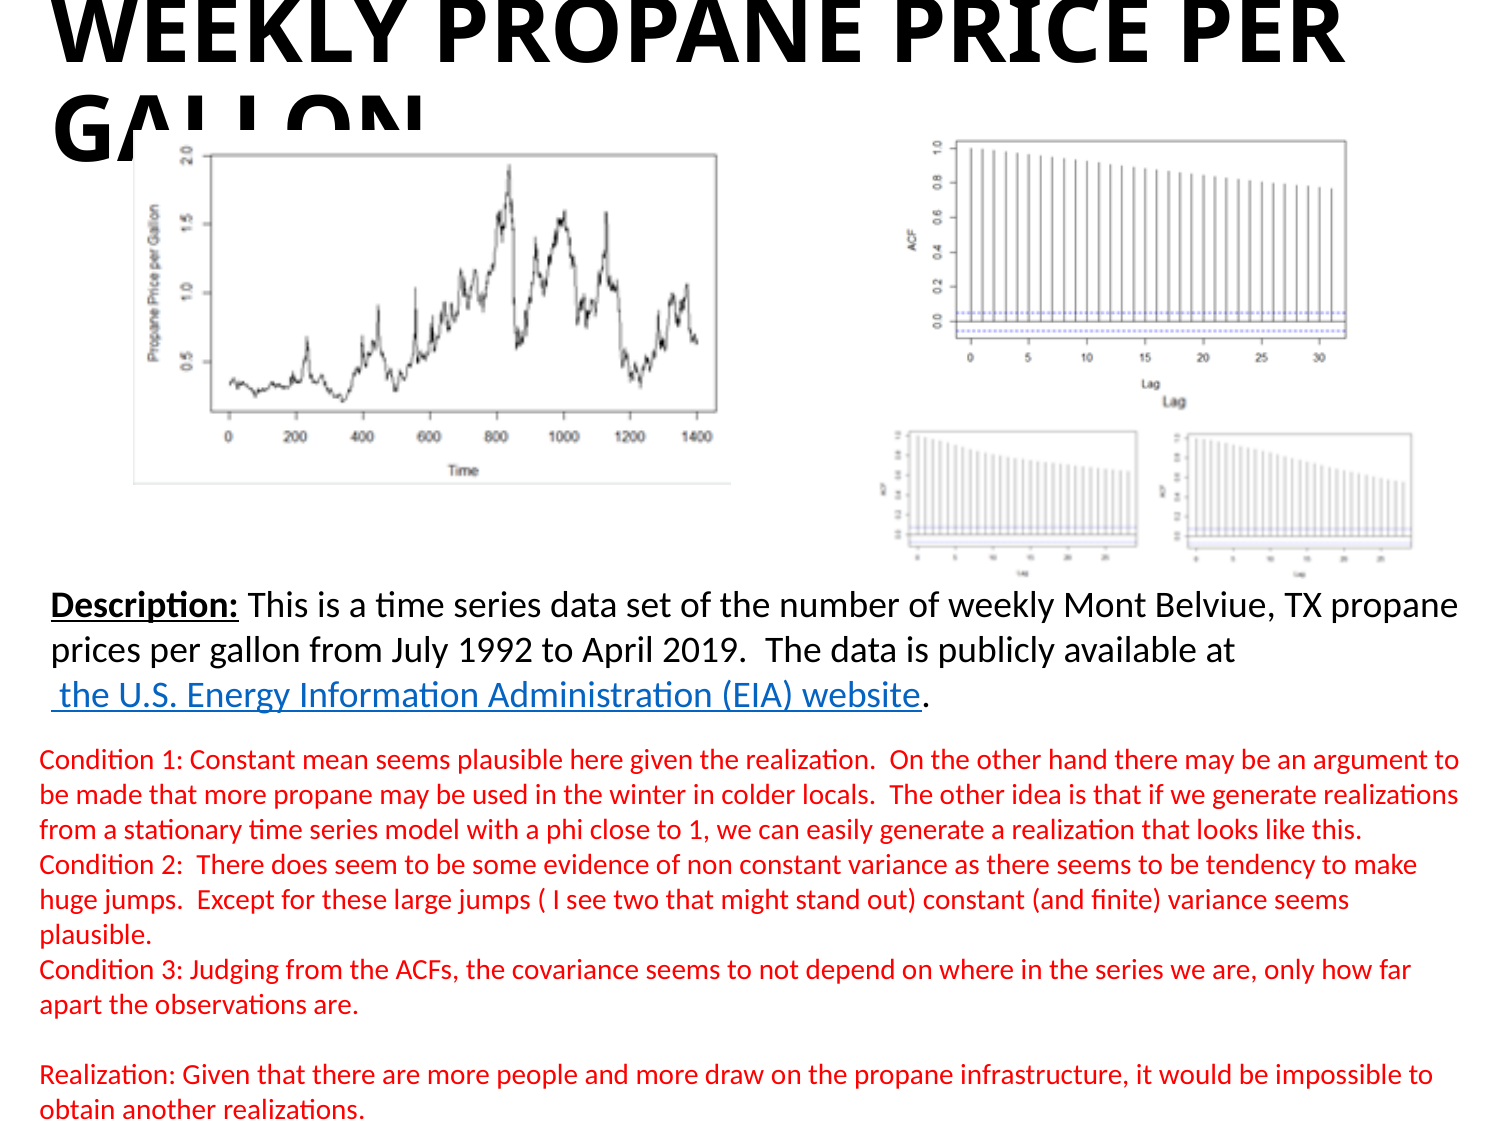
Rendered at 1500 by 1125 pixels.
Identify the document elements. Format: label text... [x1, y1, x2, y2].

picture [133, 130, 731, 485]
text_box Condition 1: Constant mean seems plausible here given the realization. On the other hand there may be an argument to be made that more propane may be used in the winter in colder locals. The other idea is that if we generate realizations from a stationary time series model with a phi close to 1, we can easily generate a realization that looks like this. Condition 2: There does seem to be some evidence of non constant variance as there seems to be tendency to make huge jumps. Except for these large jumps ( I see two that might stand out) constant (and finite) variance seems plausible. Condition 3: Judging from the ACFs, the covariance seems to not depend on where in the series we are, only how far apart the observations are. Realization: Given that there are more people and more draw on the propane infrastructure, it would be impossible to obtain another realizations. [24, 733, 1485, 1125]
text_box Description: This is a time series data set of the number of weekly Mont Belviue, TX propane prices per gallon from July 1992 to April 2019. The data is publicly available at the U.S. Energy Information Administration (EIA) website. [35, 572, 1478, 733]
title WEEKLY PROPANE PRICE PER GALLON [35, 0, 1478, 191]
picture [855, 133, 1460, 600]
